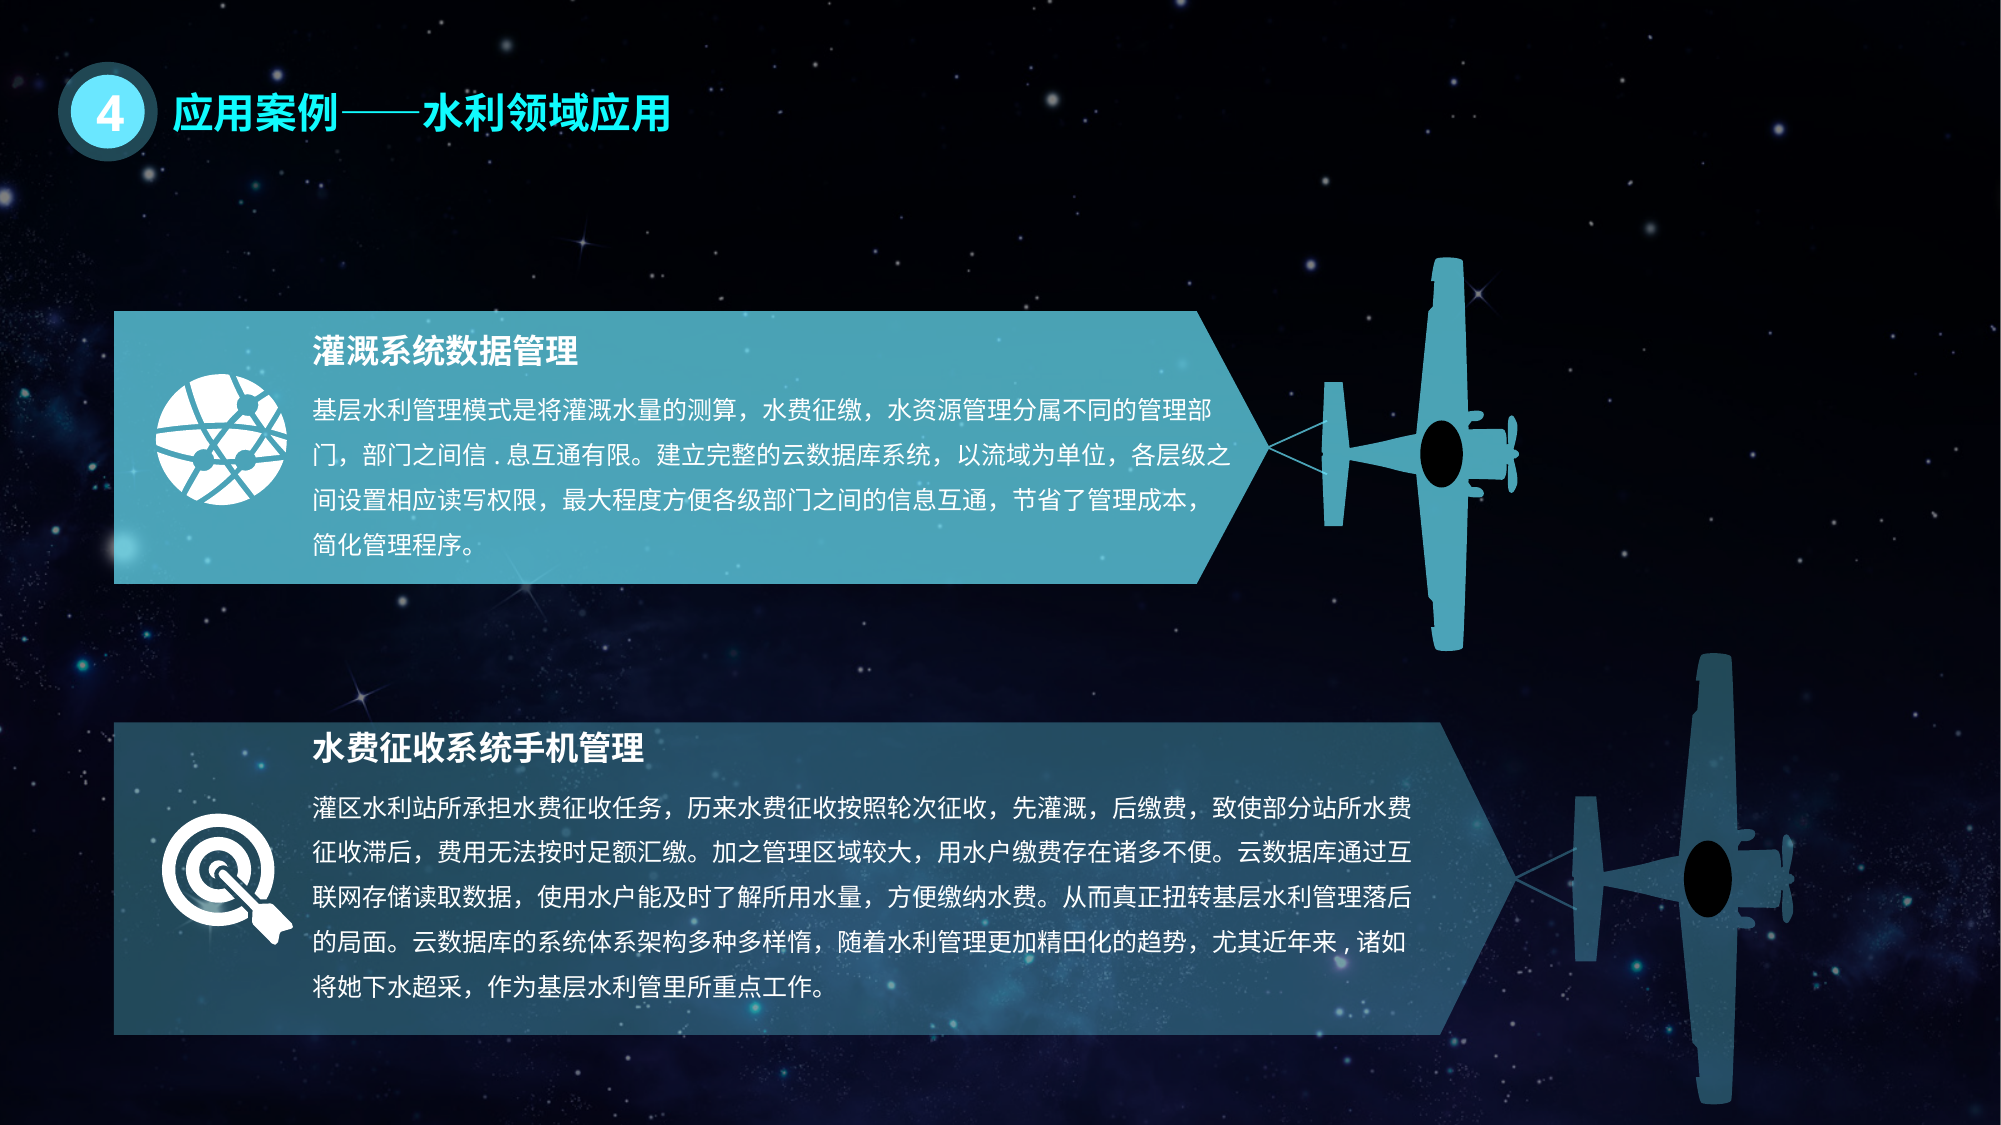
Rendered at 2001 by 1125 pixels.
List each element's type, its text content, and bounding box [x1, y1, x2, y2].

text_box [298, 314, 1251, 565]
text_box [113, 256, 1519, 653]
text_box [298, 711, 1440, 1106]
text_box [114, 651, 1795, 1106]
text_box 应用案例——水利领域应用 [158, 78, 1017, 144]
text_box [58, 61, 158, 162]
picture [0, 0, 2001, 1125]
